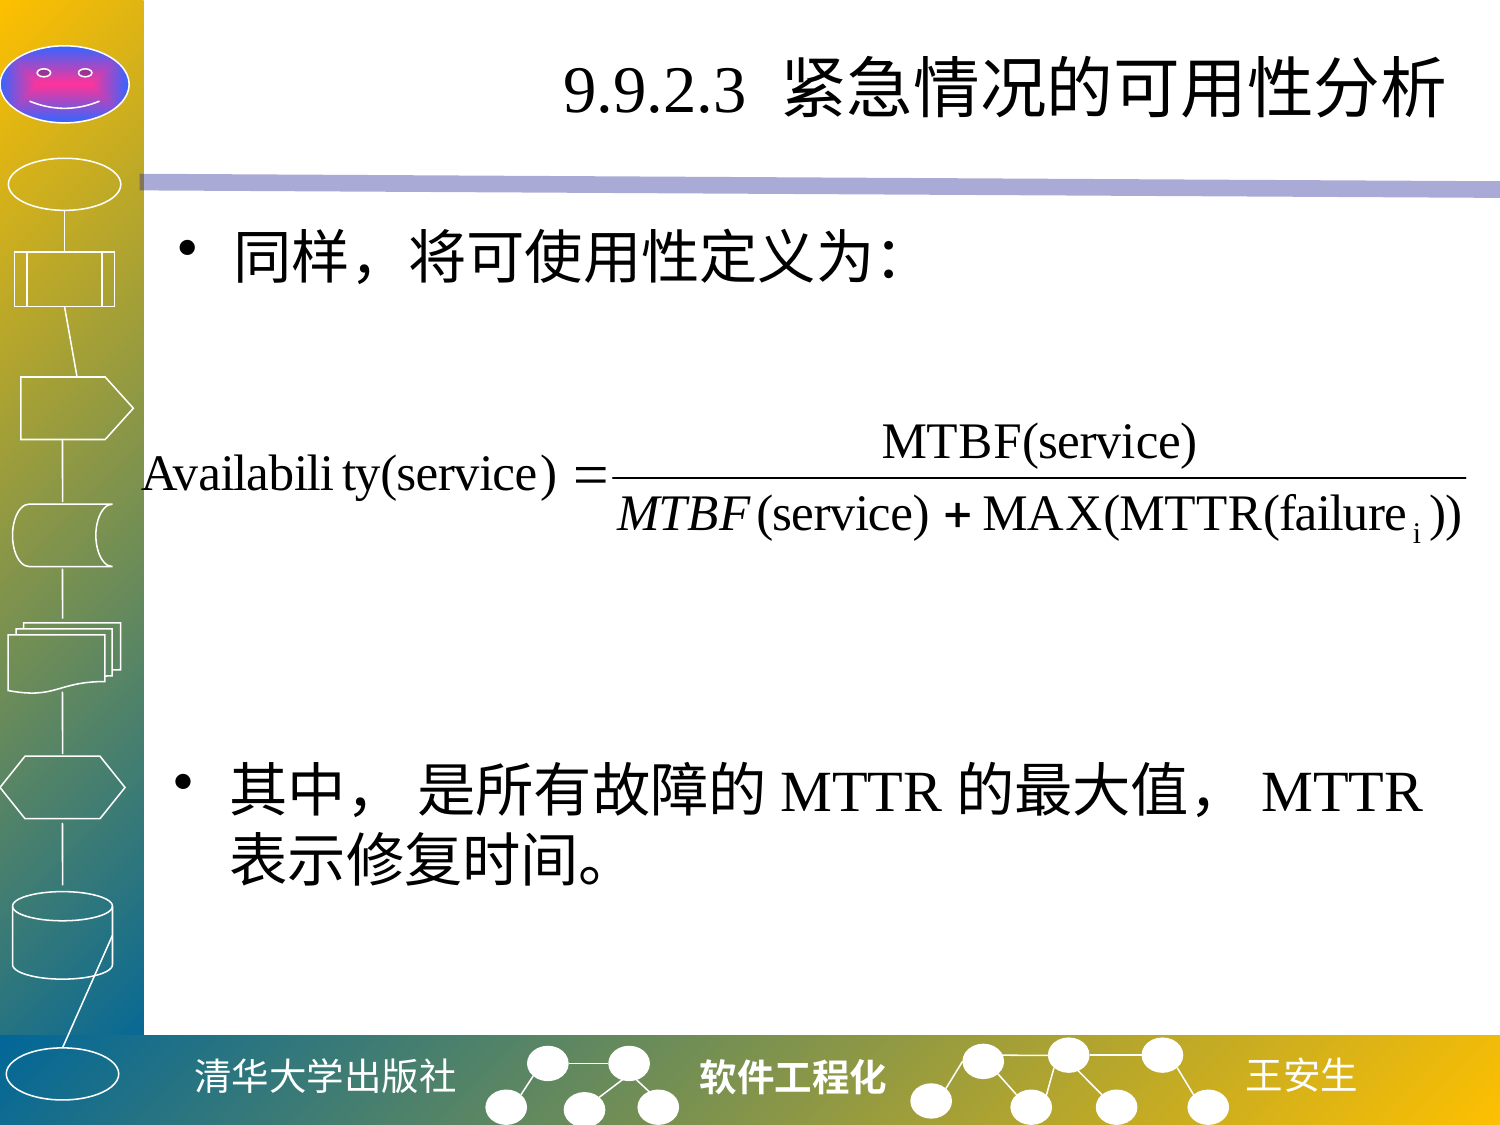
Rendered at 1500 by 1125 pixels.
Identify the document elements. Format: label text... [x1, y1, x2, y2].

title 9.9.2.3 紧急情况的可用性分析 [187, 24, 1463, 147]
list 同样，将可使用性定义为： [162, 212, 1476, 317]
text_box 其中， 是所有故障的MTTR的最大值，MTTR表示修复时间。 [158, 745, 1471, 923]
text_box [132, 409, 1476, 555]
